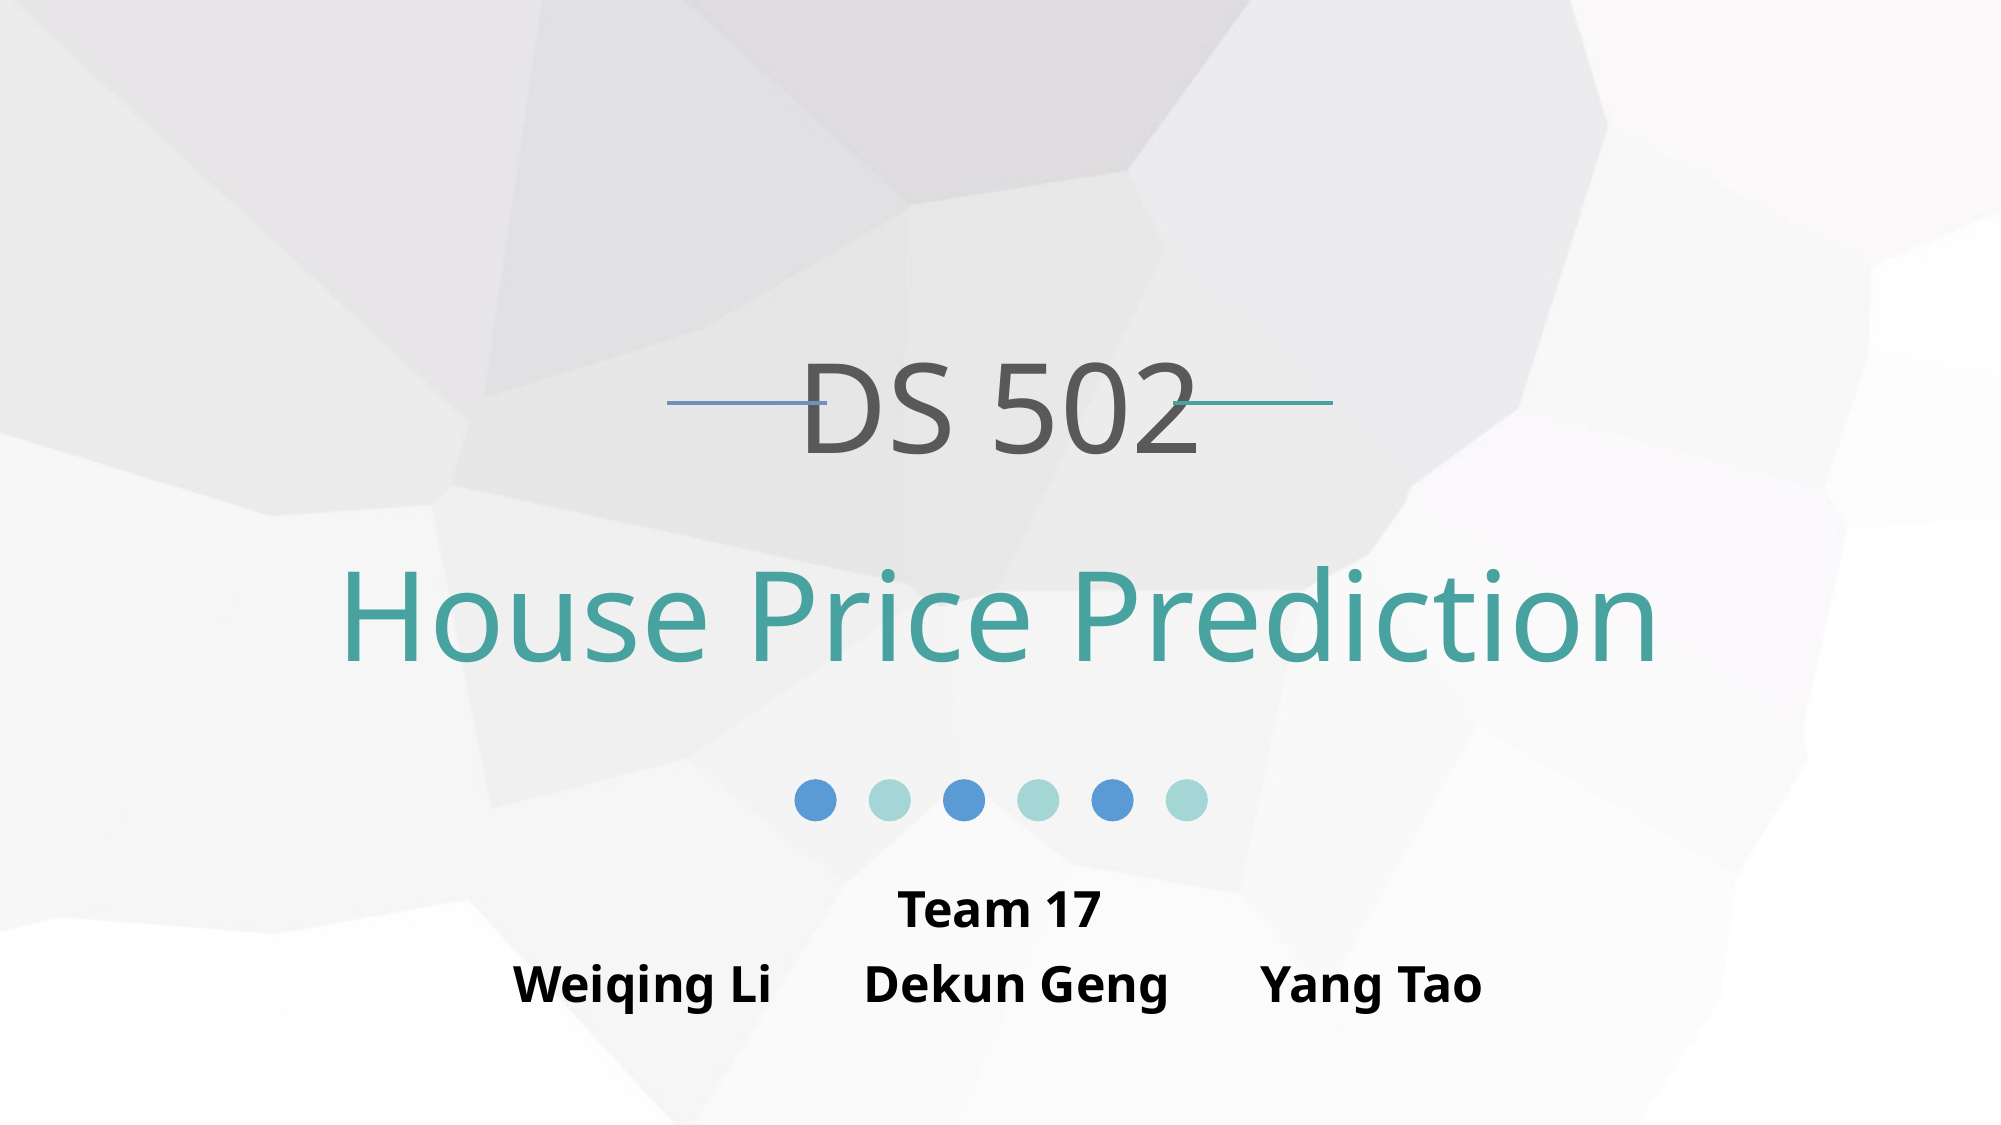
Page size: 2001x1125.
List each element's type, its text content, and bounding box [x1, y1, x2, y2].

text_box Team 17 Weiqing Li Dekun Geng Yang Tao [498, 854, 1502, 1020]
text_box House Price Prediction [321, 528, 1678, 694]
picture [0, 0, 2001, 1125]
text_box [794, 779, 1208, 822]
text_box DS 502 [781, 320, 1219, 403]
text_box DS 502 [781, 404, 1219, 486]
